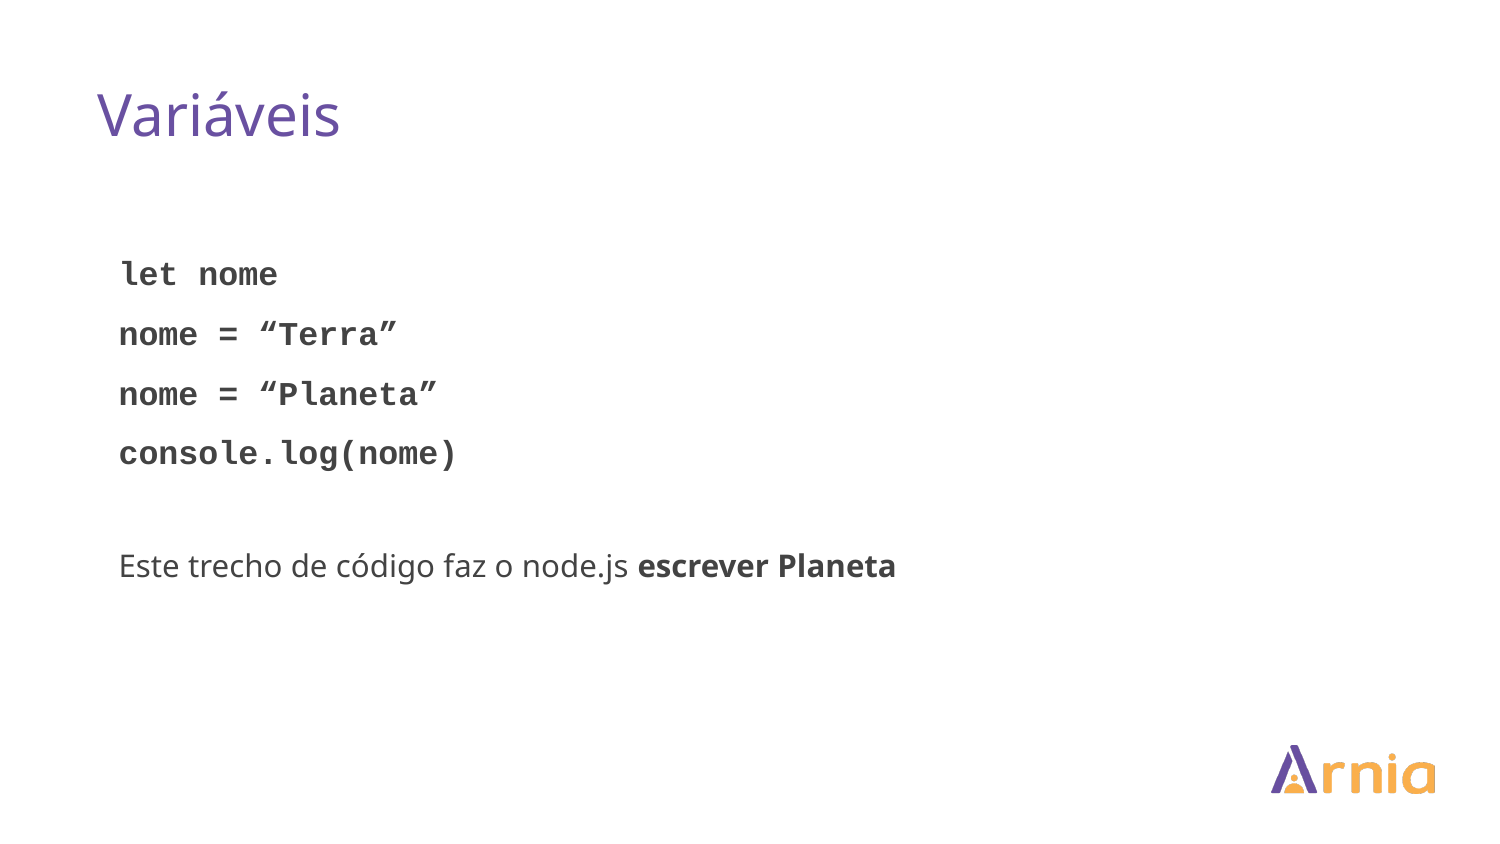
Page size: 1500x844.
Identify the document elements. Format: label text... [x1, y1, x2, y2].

text_box let nome nome = “Terra” nome = “Planeta” console.log(nome) Este trecho de código faz o node.js escrever Planeta [103, 179, 1423, 655]
text_box Variáveis [82, 63, 1435, 163]
picture [1271, 745, 1435, 794]
